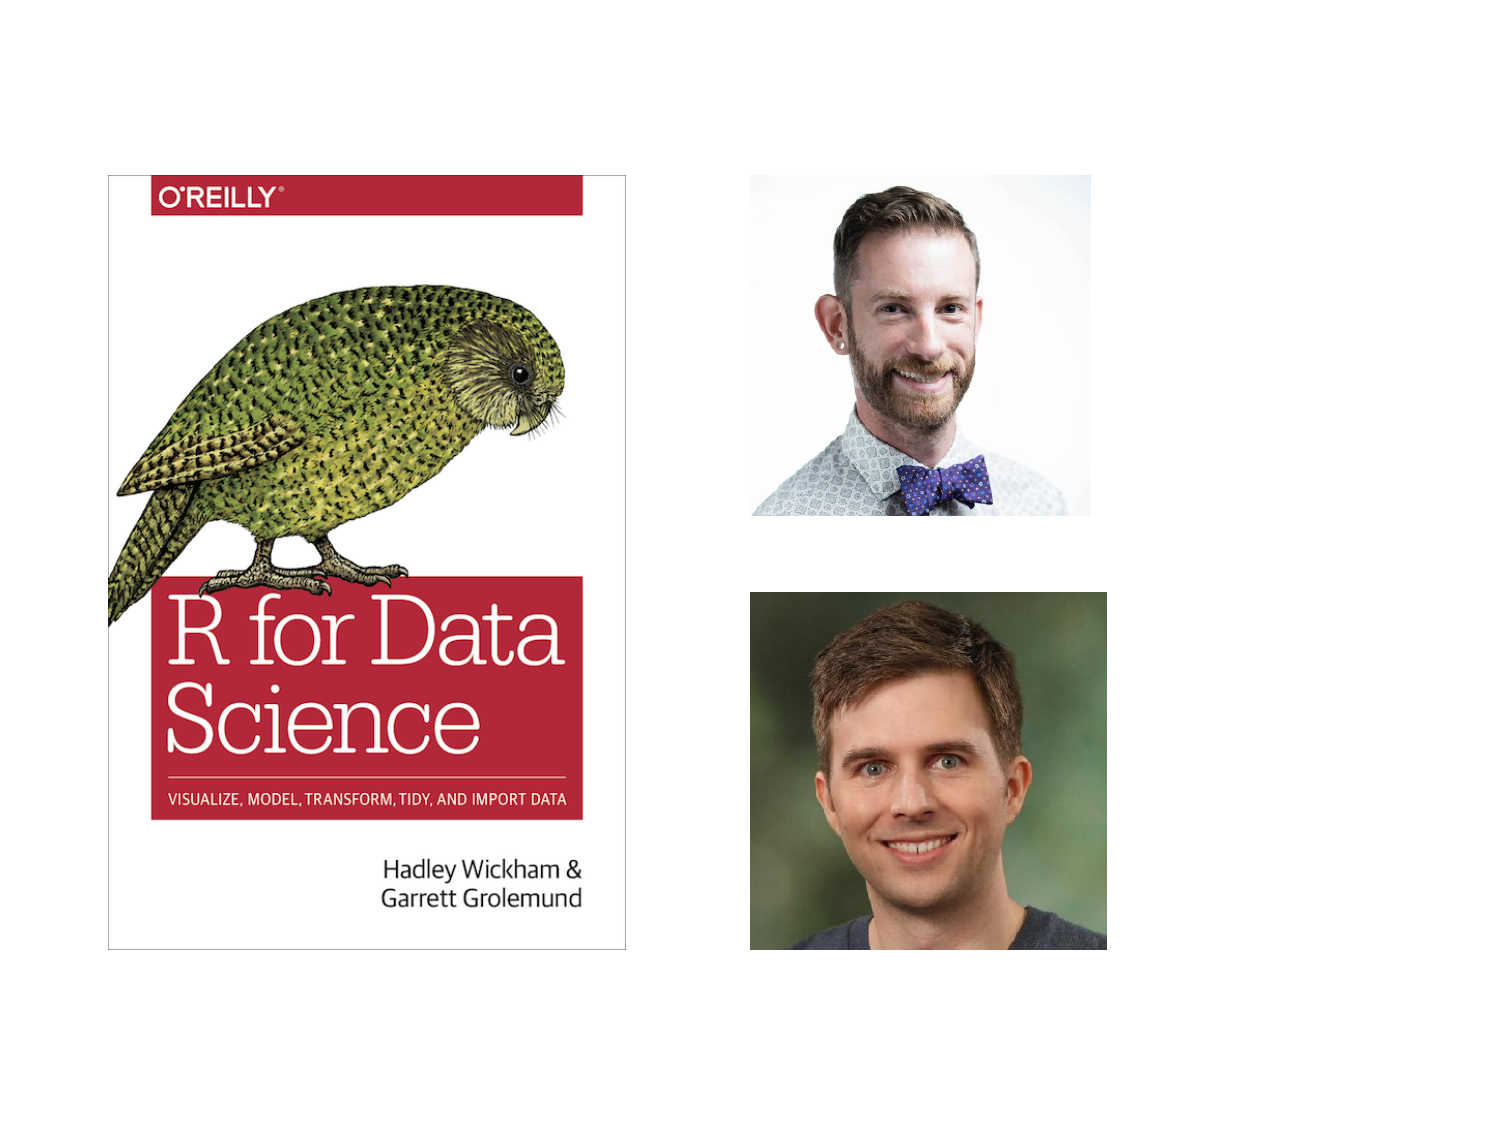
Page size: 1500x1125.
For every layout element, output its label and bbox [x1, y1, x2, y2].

picture [749, 592, 1107, 950]
picture [749, 175, 1091, 516]
picture [108, 175, 626, 950]
